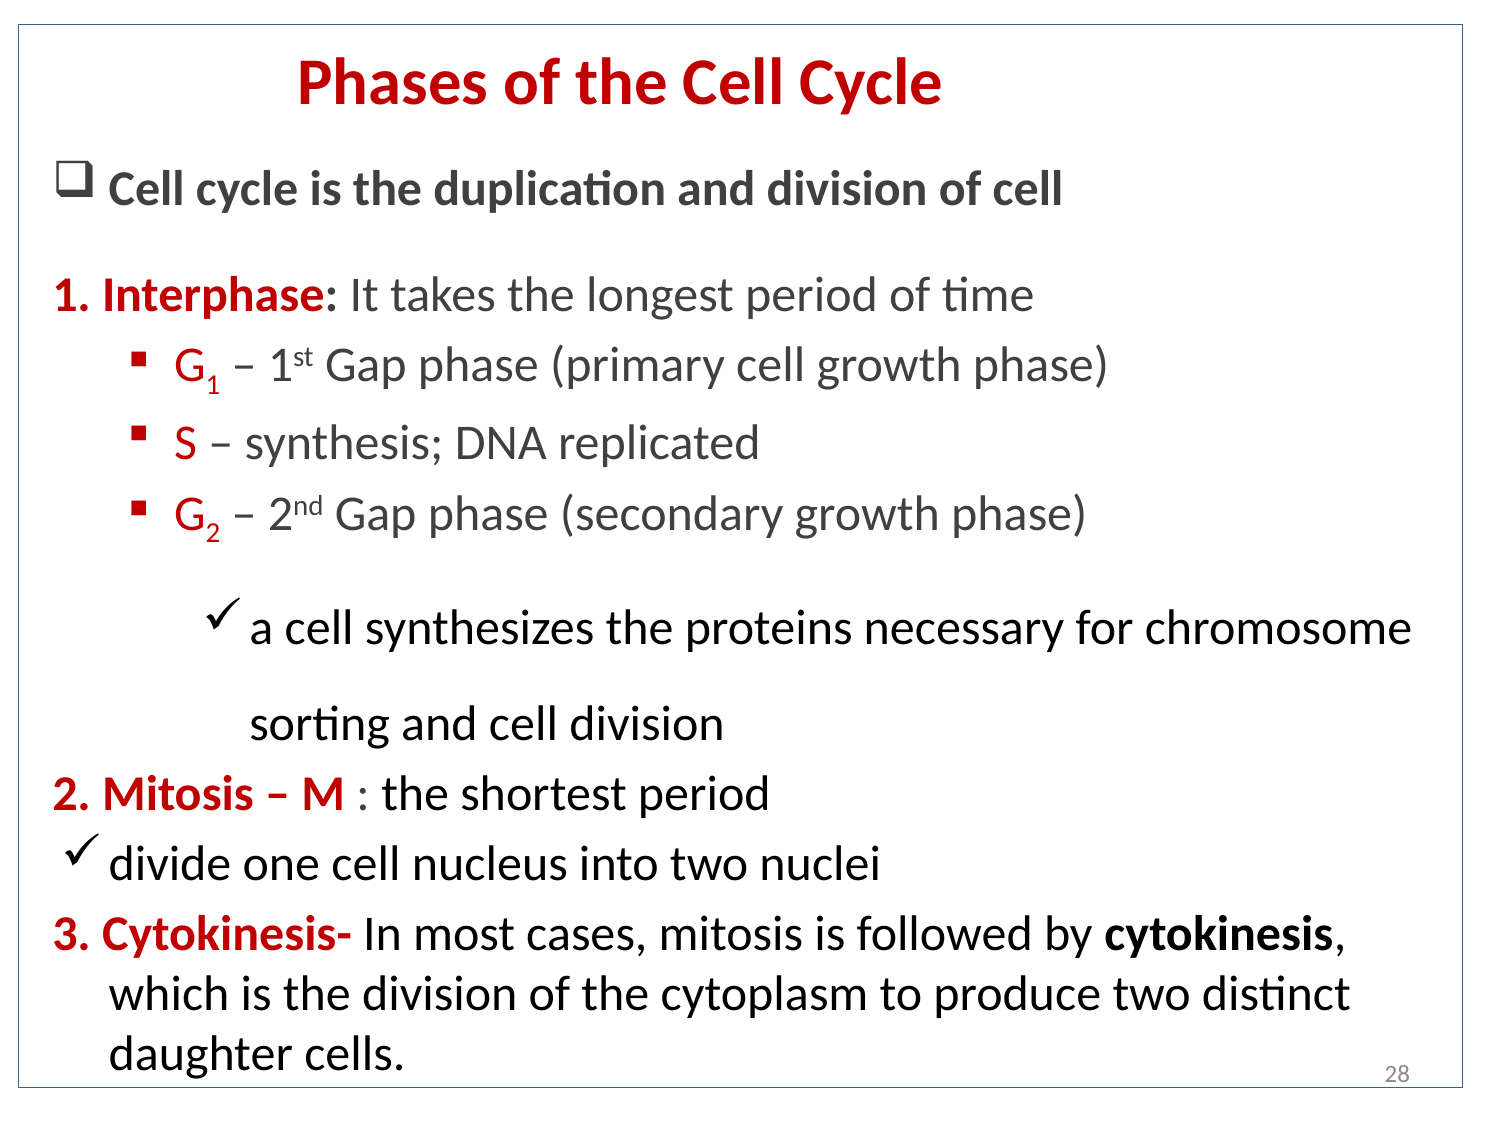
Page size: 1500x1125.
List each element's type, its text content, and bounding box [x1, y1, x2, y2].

slide_number 28 [1074, 1042, 1425, 1103]
text_box Phases of the Cell Cycle [99, 30, 1142, 112]
text_box [17, 23, 1465, 1089]
text_box Cell cycle is the duplication and division of cell 1. Interphase: It takes the longest period of time G1 – 1st Gap phase (primary cell growth phase) S – synthesis; DNA replicated G2 – 2nd Gap phase (secondary growth phase) a cell synthesizes the proteins necessary for chromosome sorting and cell division 2. Mitosis – M : the shortest period divide one cell nucleus into two nuclei 3. Cytokinesis- In most cases, mitosis is followed by cytokinesis, which is the division of the cytoplasm to produce two distinct daughter cells. [37, 112, 1463, 1073]
